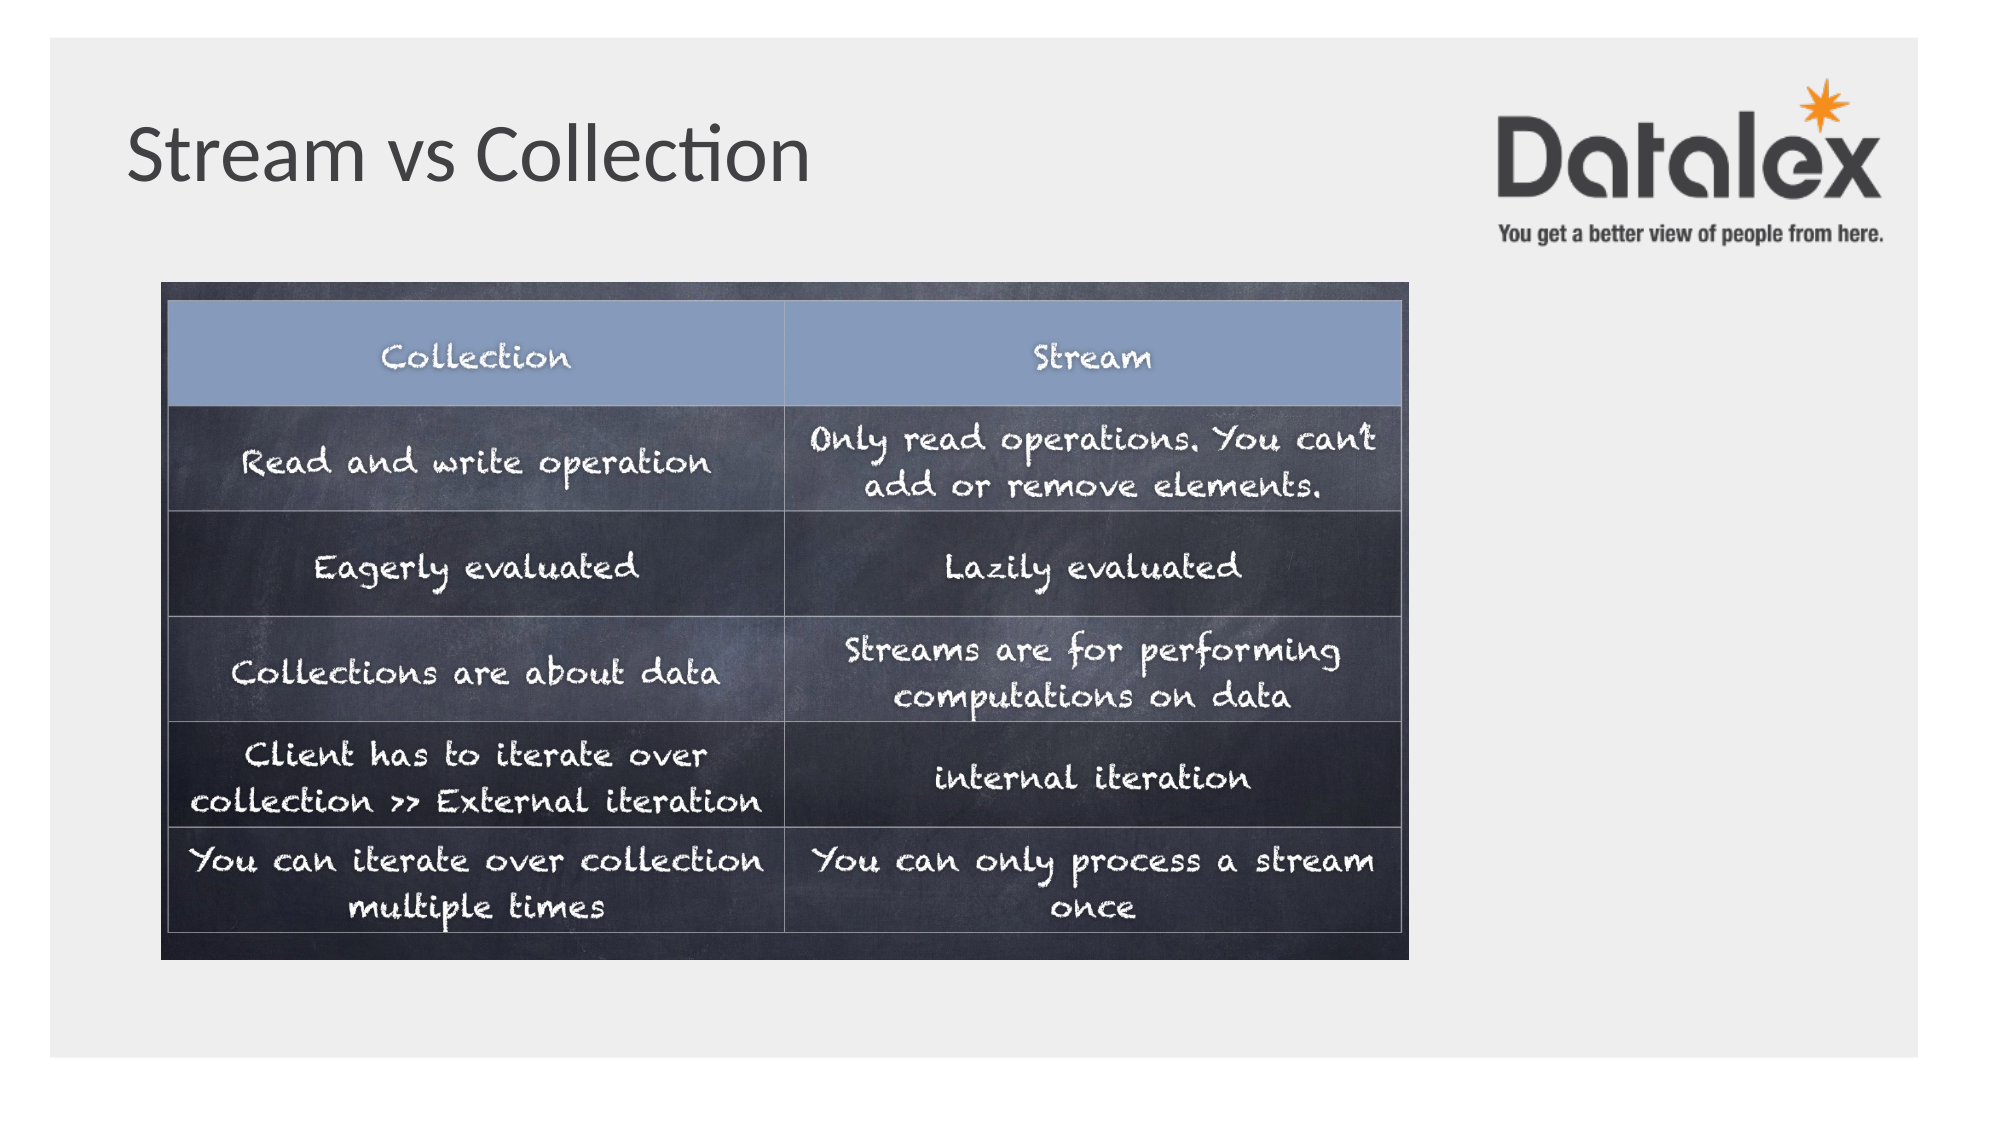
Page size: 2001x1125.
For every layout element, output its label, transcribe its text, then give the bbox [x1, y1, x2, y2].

picture [161, 282, 1410, 960]
picture [1482, 66, 1899, 265]
list Stream vs Collection [118, 101, 1432, 180]
